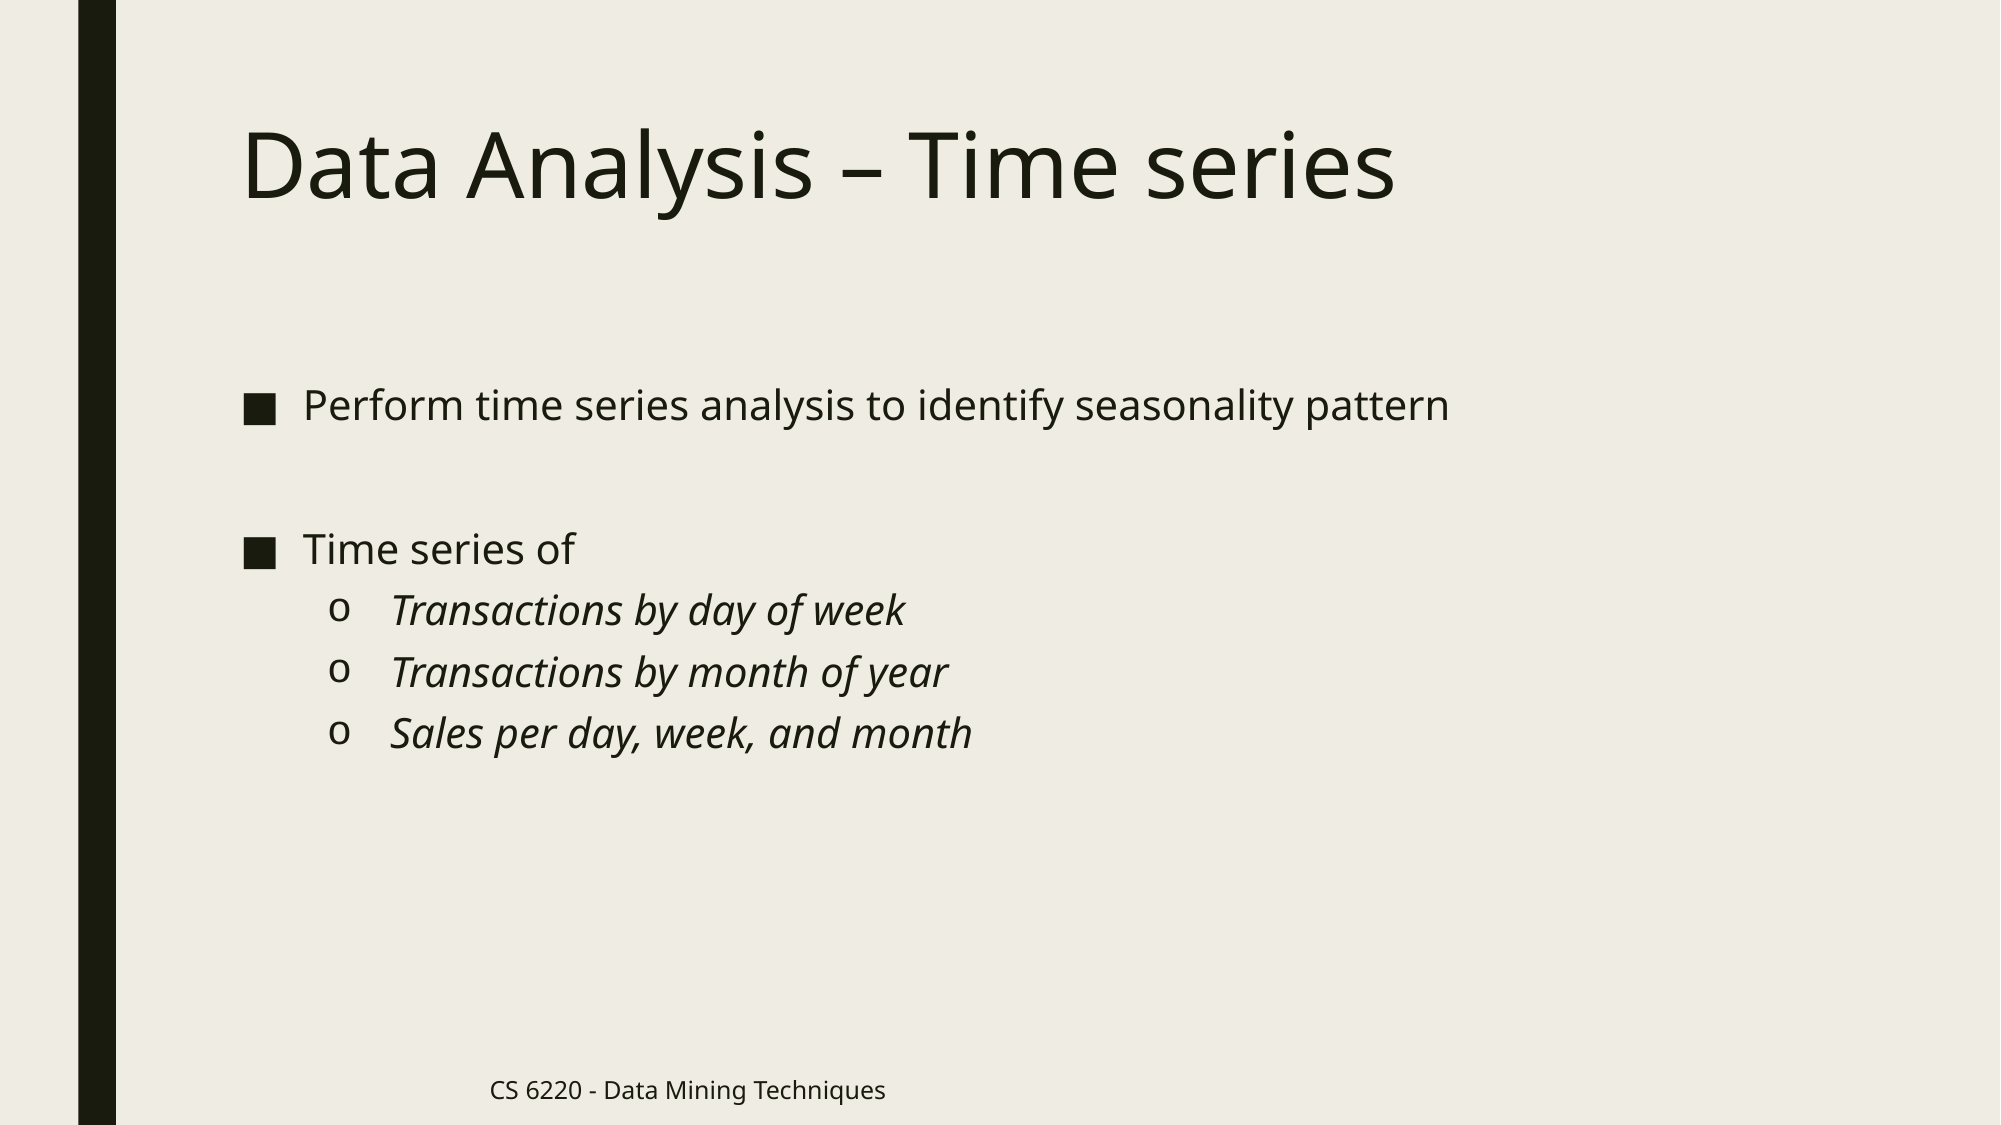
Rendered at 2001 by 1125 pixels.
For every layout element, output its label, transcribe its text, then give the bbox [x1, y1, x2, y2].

title Data Analysis – Time series [225, 112, 1800, 357]
list Perform time series analysis to identify seasonality pattern Time series of Transactions by day of week Transactions by month of year Sales per day, week, and month [225, 375, 1800, 963]
footer CS 6220 - Data Mining Techniques [474, 1058, 1505, 1125]
